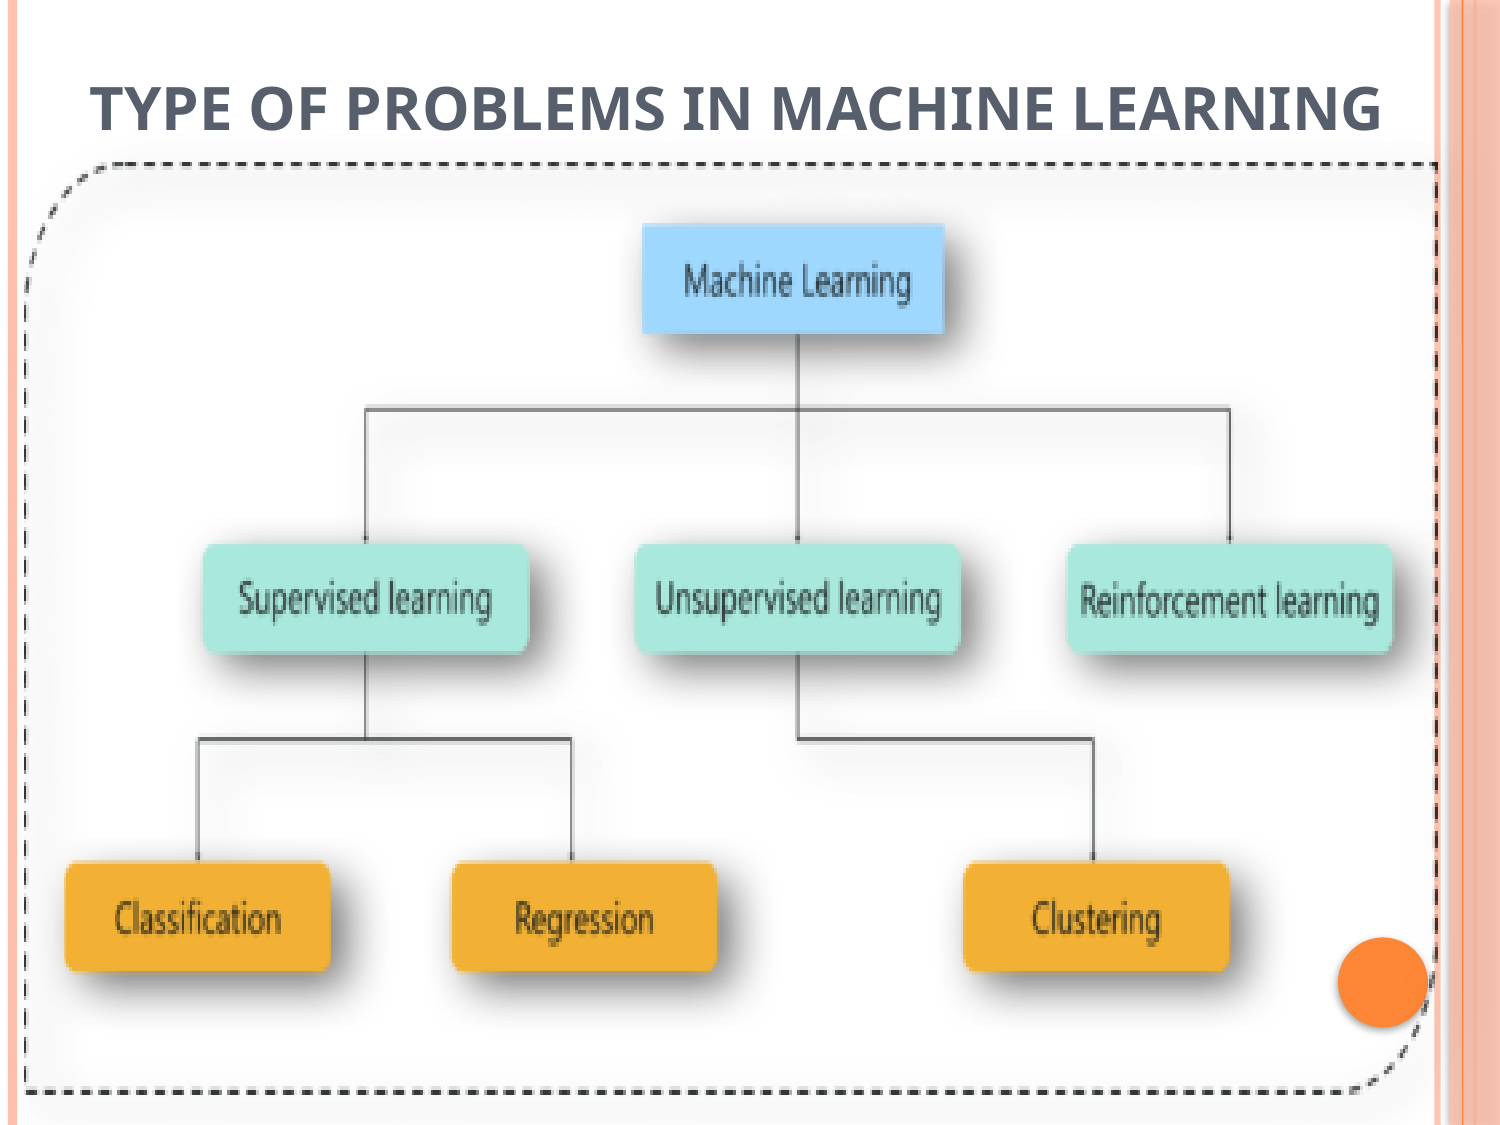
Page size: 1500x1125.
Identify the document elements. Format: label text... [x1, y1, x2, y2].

picture [24, 161, 1438, 1096]
title Type Of Problems In Machine Learning [75, 45, 1400, 143]
